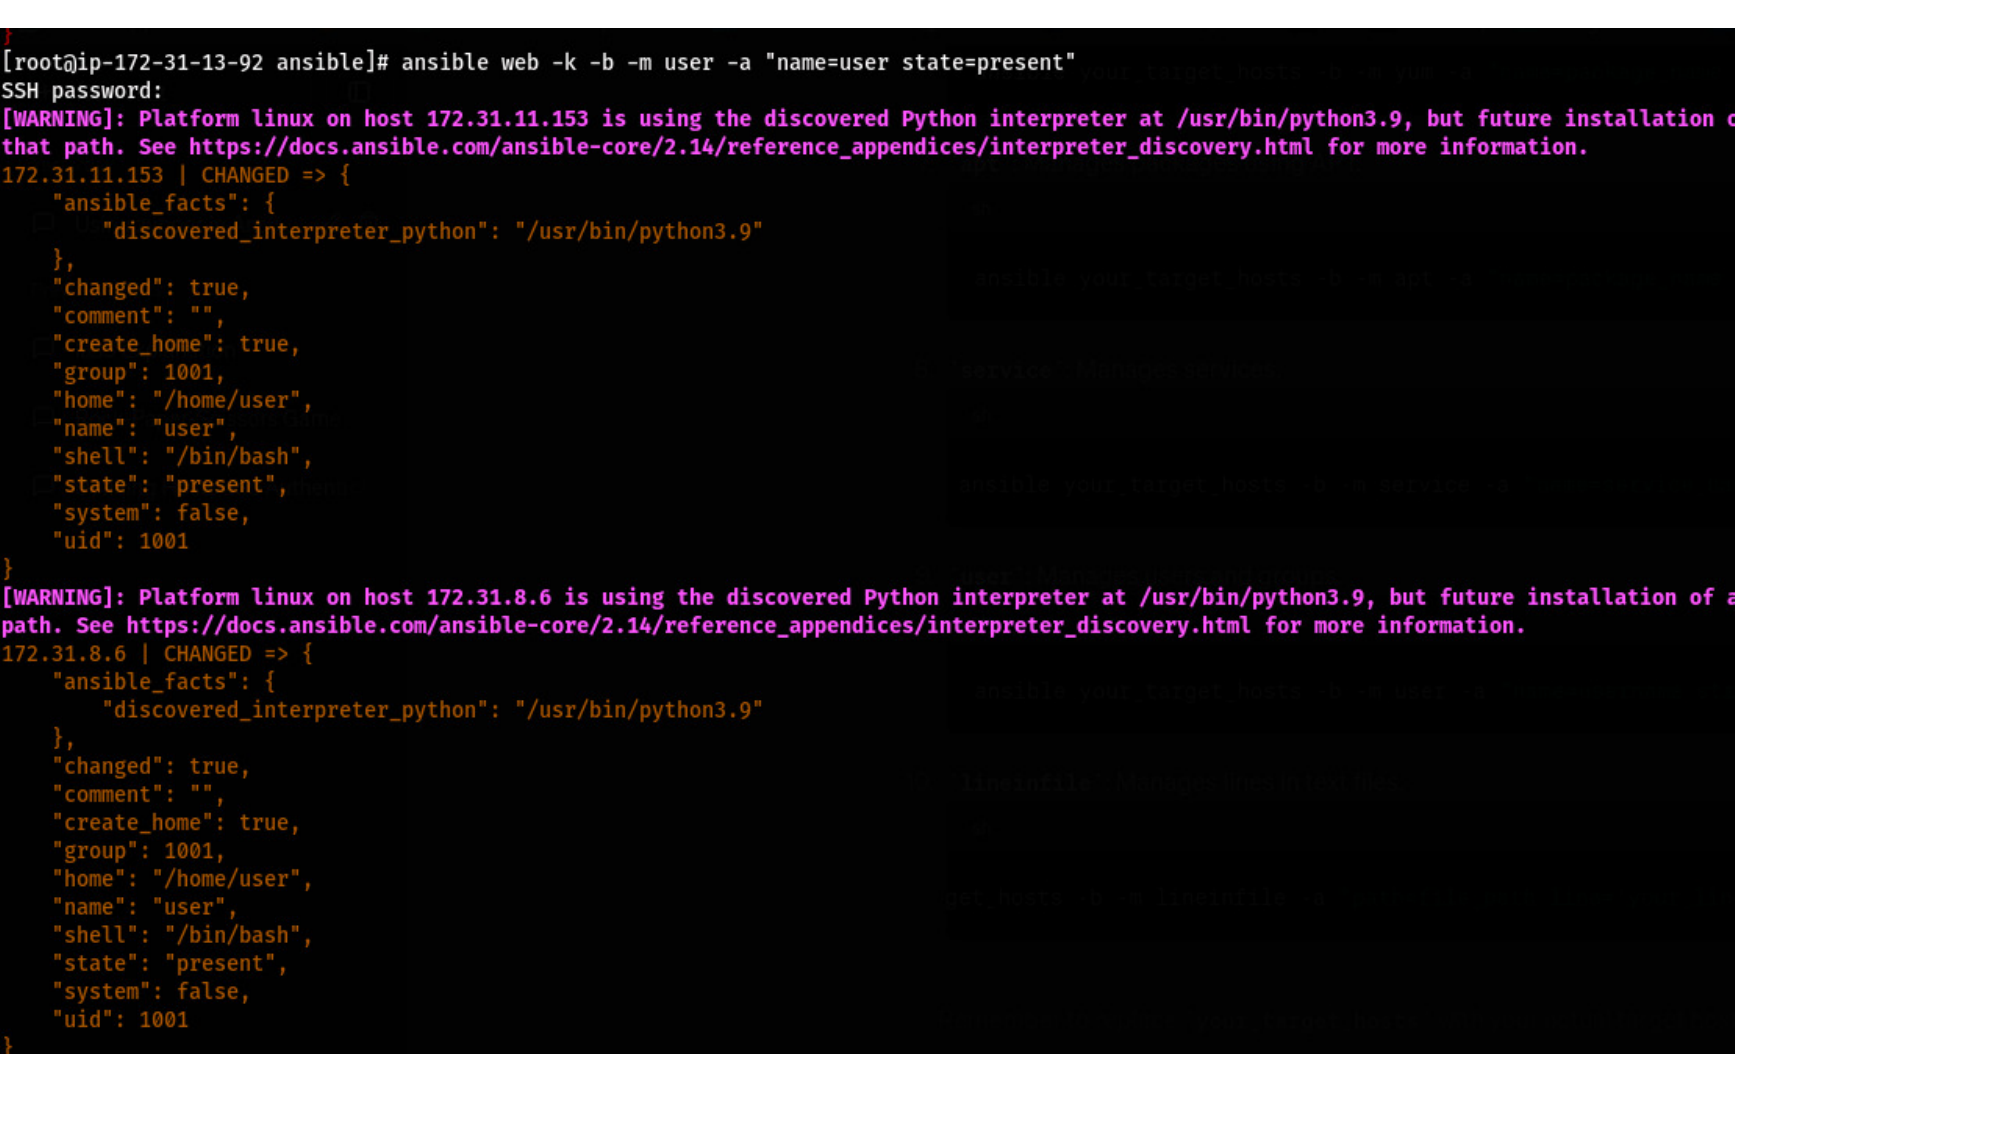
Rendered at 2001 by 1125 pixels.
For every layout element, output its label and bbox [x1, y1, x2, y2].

picture [0, 28, 1735, 1054]
